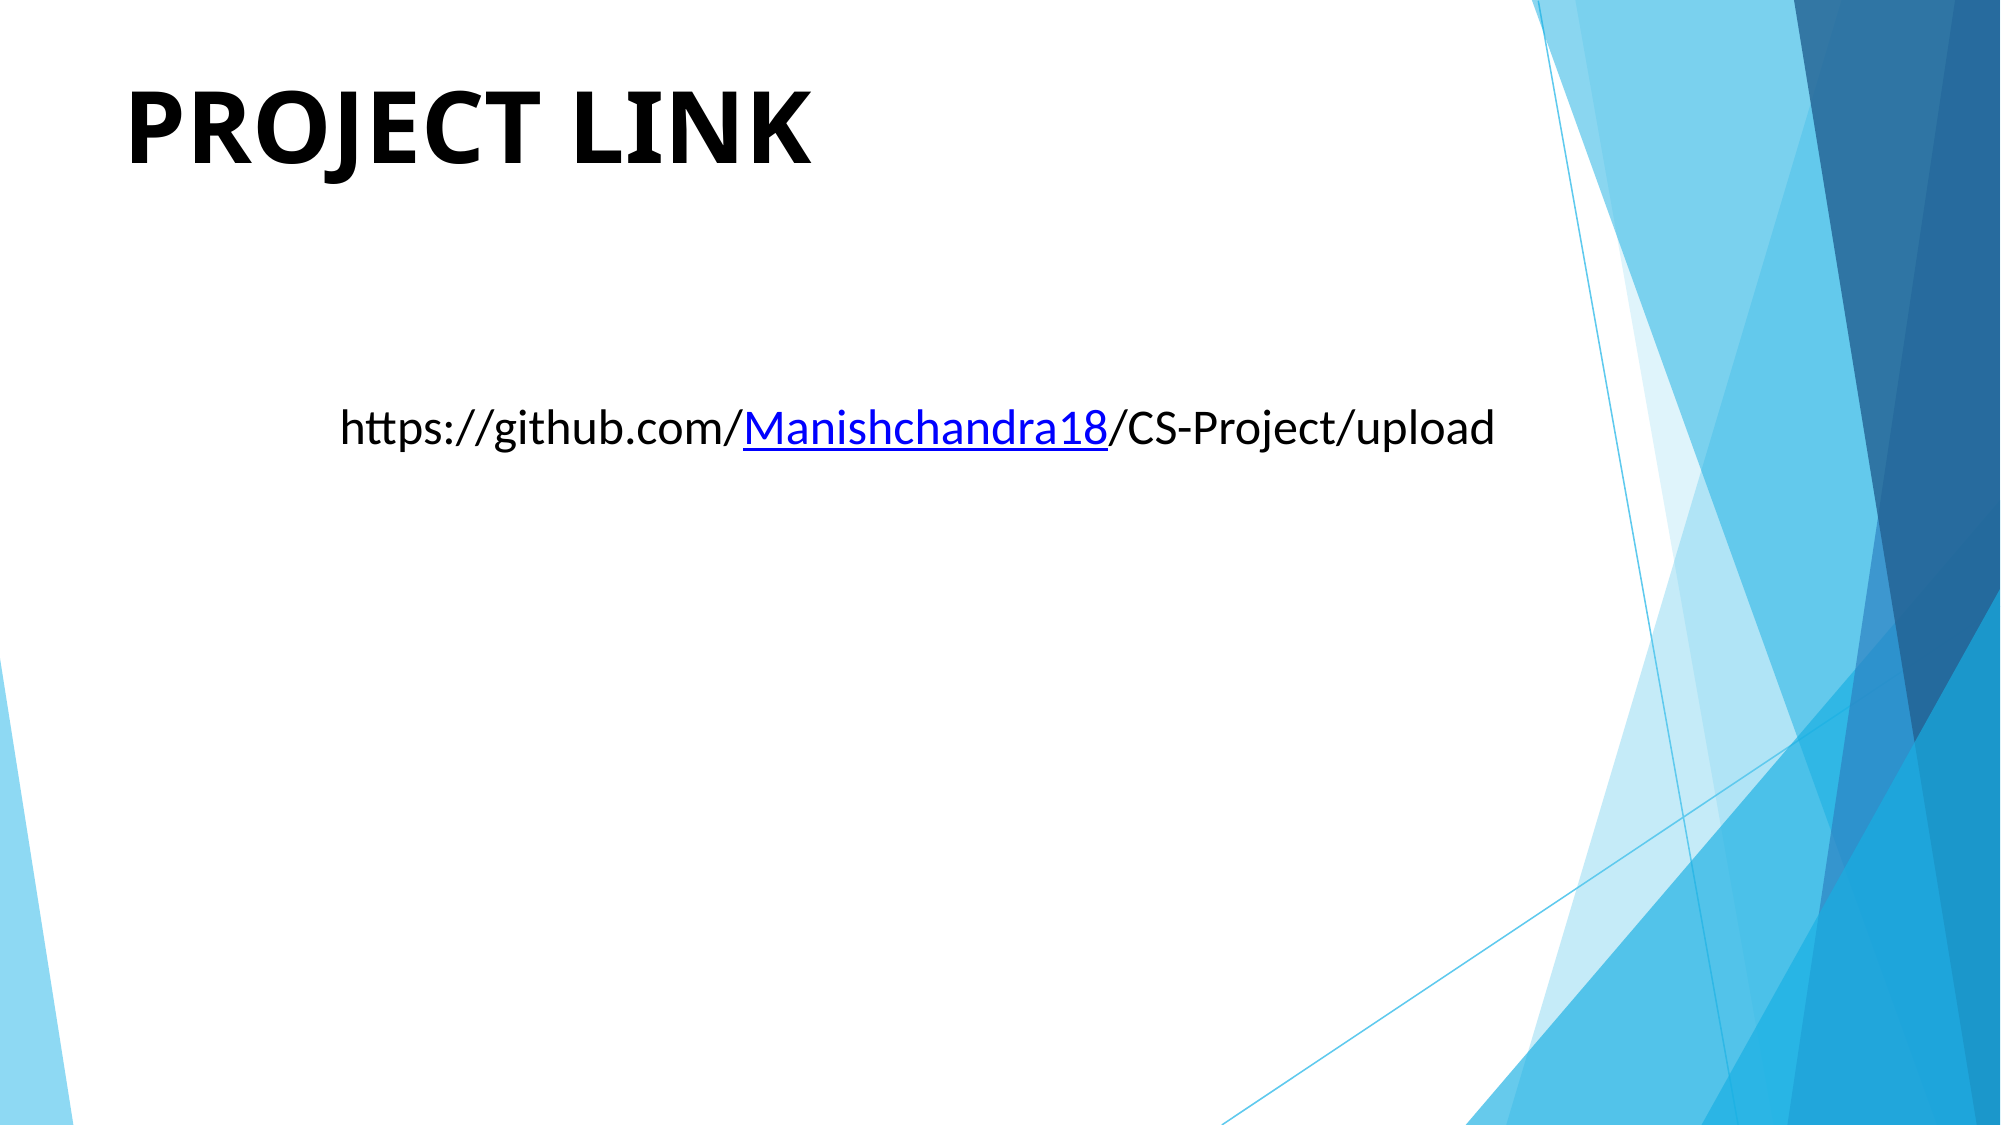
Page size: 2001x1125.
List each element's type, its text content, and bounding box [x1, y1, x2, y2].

text_box https://github.com/Manishchandra18/CS-Project/upload [324, 387, 1564, 463]
title PROJECT LINK [123, 63, 1877, 188]
